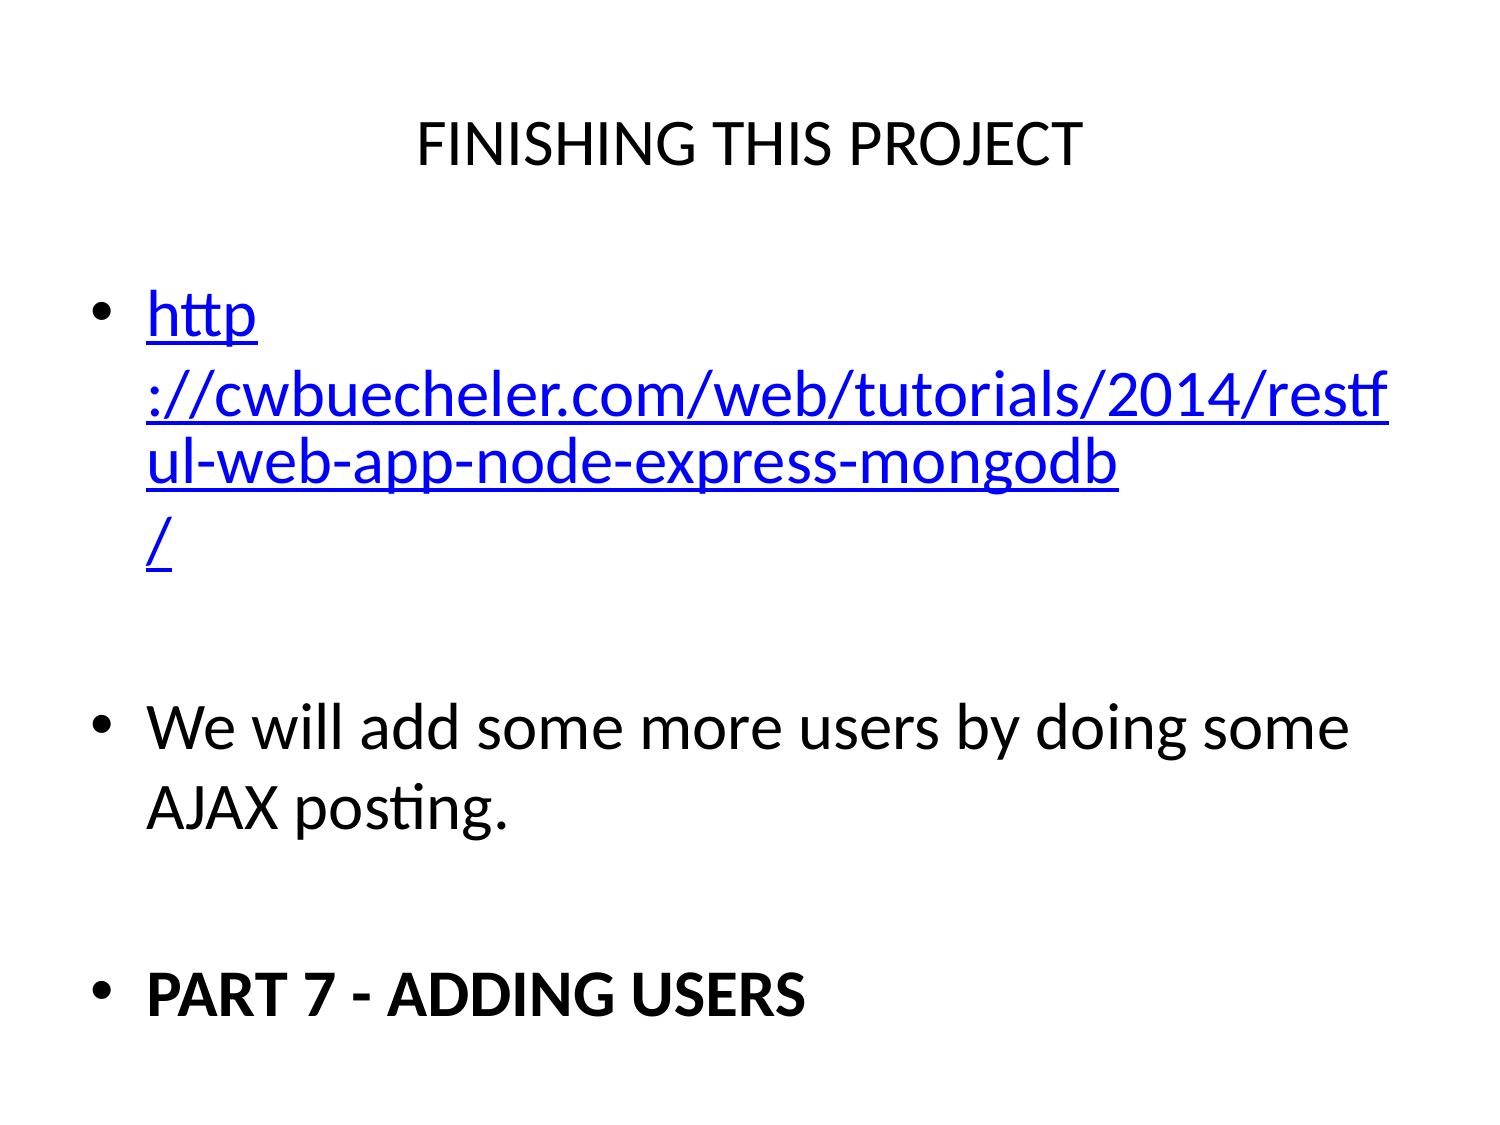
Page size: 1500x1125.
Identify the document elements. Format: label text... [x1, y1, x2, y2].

list http://cwbuecheler.com/web/tutorials/2014/restful-web-app-node-express-mongodb/ We will add some more users by doing some AJAX posting. PART 7 - ADDING USERS [75, 262, 1425, 1005]
title Finishing this project [75, 45, 1425, 233]
